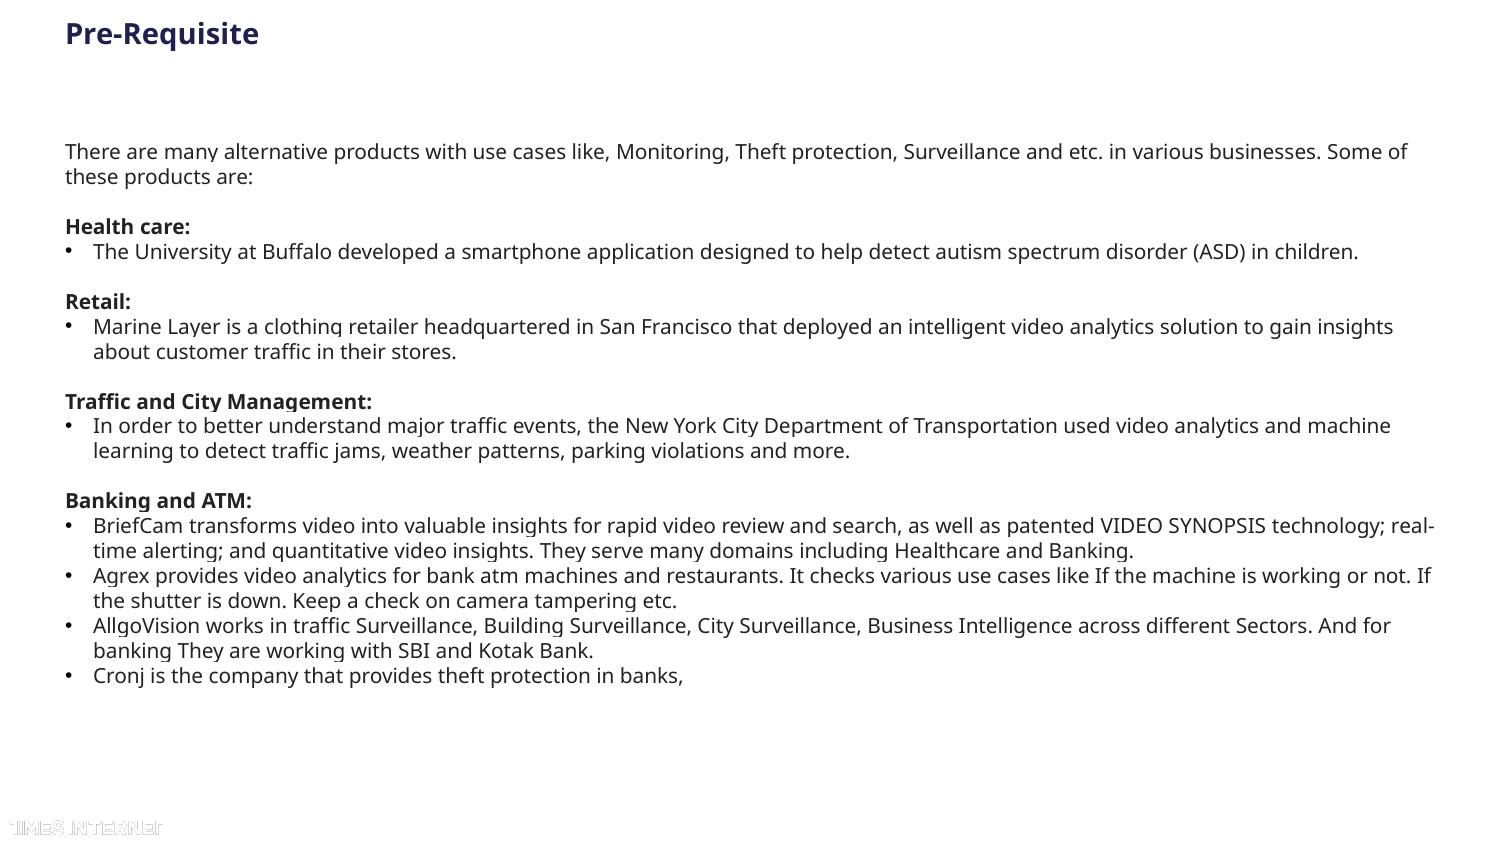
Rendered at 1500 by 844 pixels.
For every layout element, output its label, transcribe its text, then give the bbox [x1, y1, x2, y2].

title Pre-Requisite [50, 0, 1409, 96]
text_box There are many alternative products with use cases like, Monitoring, Theft protection, Surveillance and etc. in various businesses. Some of these products are: Health care: The University at Buffalo developed a smartphone application designed to help detect autism spectrum disorder (ASD) in children. Retail: Marine Layer is a clothing retailer headquartered in San Francisco that deployed an intelligent video analytics solution to gain insights about customer traffic in their stores. Traffic and City Management: In order to better understand major traffic events, the New York City Department of Transportation used video analytics and machine learning to detect traffic jams, weather patterns, parking violations and more. Banking and ATM: BriefCam transforms video into valuable insights for rapid video review and search, as well as patented VIDEO SYNOPSIS technology; real-time alerting; and quantitative video insights. They serve many domains including Healthcare and Banking. Agrex provides video analytics for bank atm machines and restaurants. It checks various use cases like If the machine is working or not. If the shutter is down. Keep a check on camera tampering etc. AllgoVision works in traffic Surveillance, Building Surveillance, City Surveillance, Business Intelligence across different Sectors. And for banking They are working with SBI and Kotak Bank. Cronj is the company that provides theft protection in banks, [50, 123, 1470, 844]
picture [8, 818, 50, 837]
